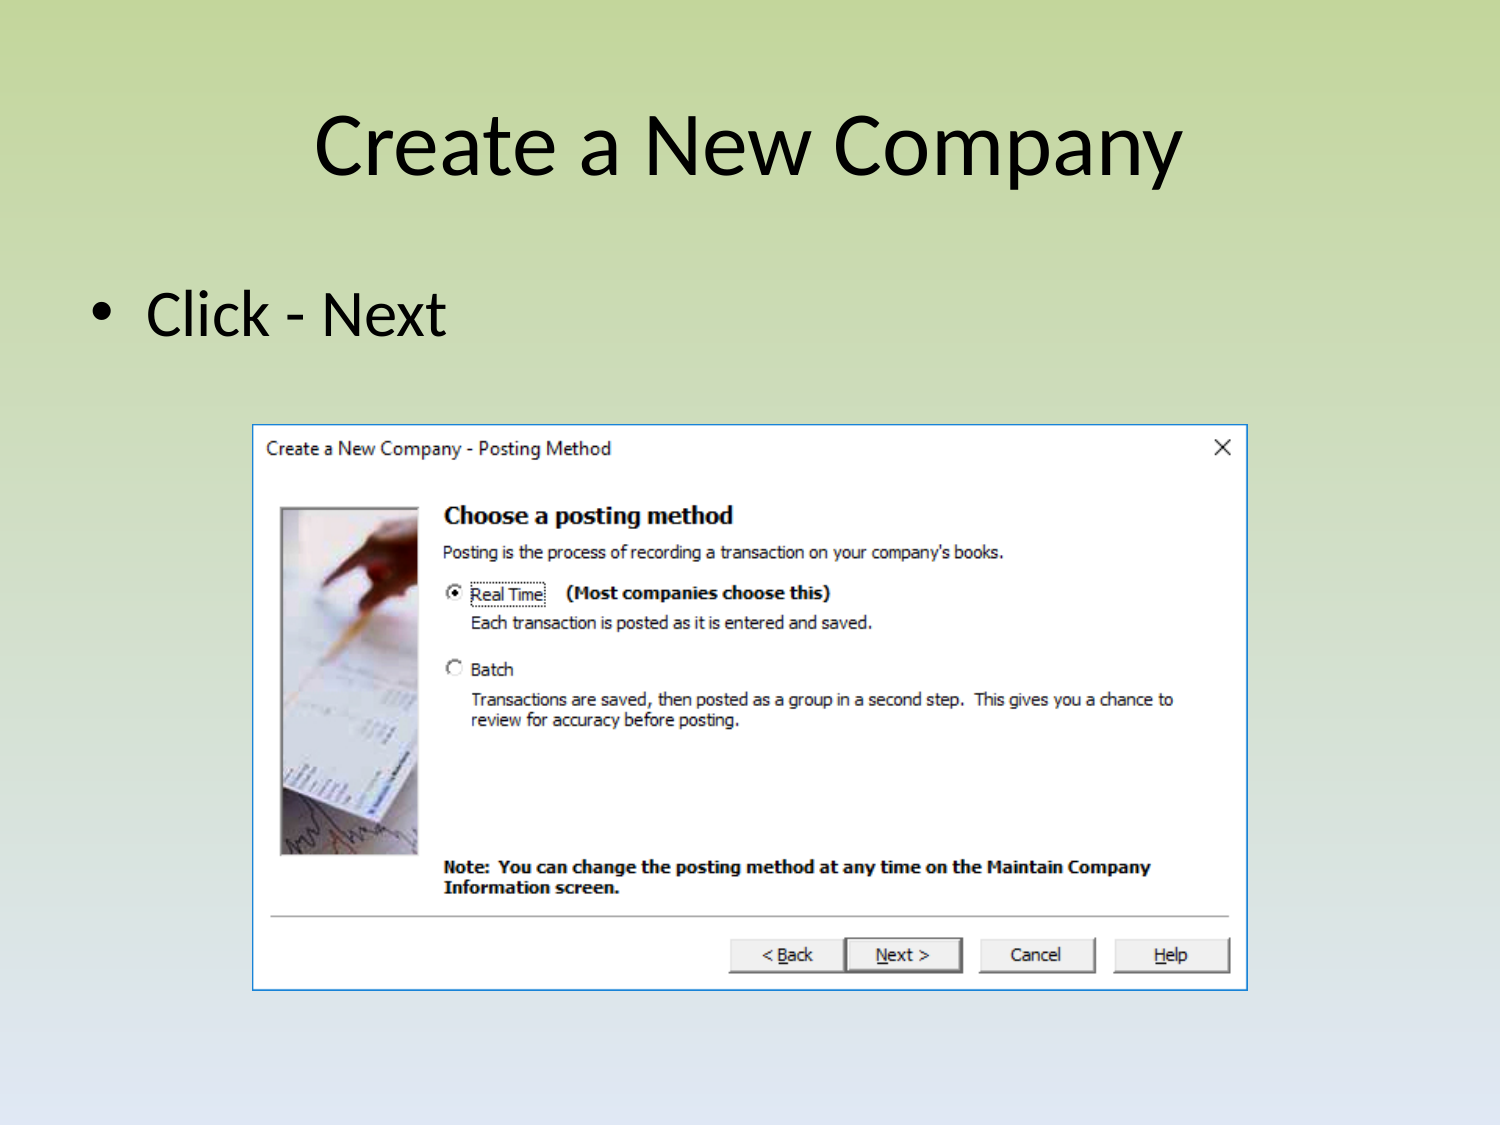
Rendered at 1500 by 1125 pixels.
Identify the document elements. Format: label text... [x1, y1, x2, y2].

list Click - Next [75, 262, 1425, 1005]
picture [252, 424, 1248, 991]
title Create a New Company [75, 45, 1425, 233]
